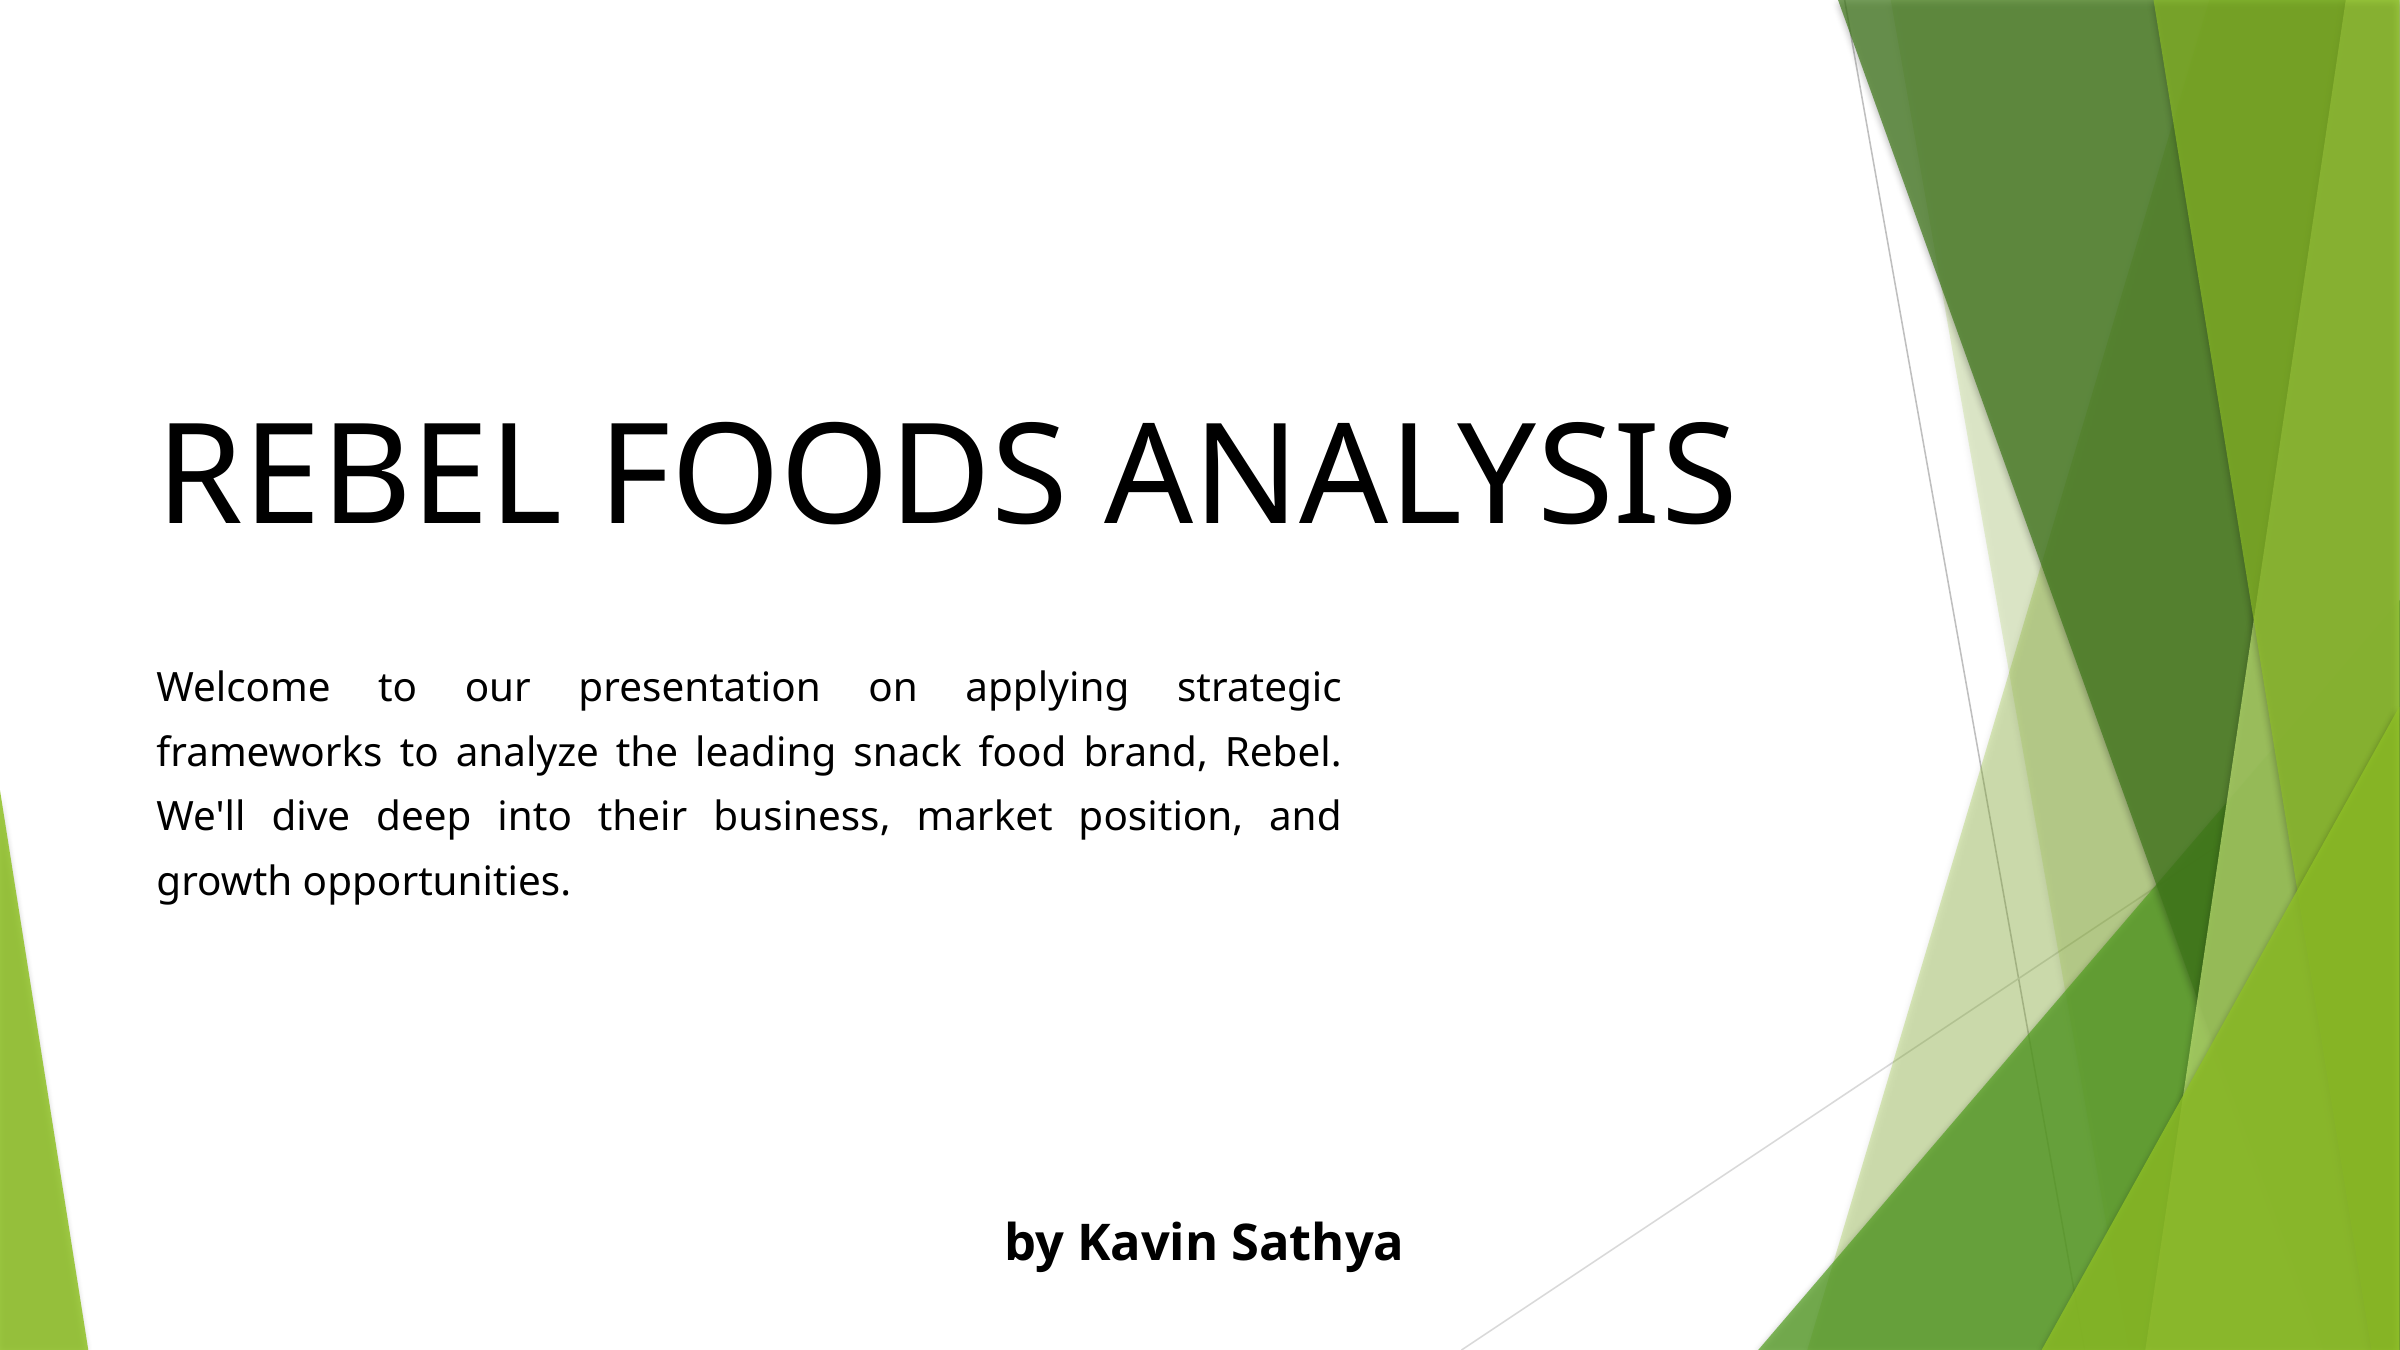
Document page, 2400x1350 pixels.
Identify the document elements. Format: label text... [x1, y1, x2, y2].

text_box Welcome to our presentation on applying strategic frameworks to analyze the leading snack food brand, Rebel. We'll dive deep into their business, market position, and growth opportunities. [141, 637, 1359, 832]
text_box REBEL FOODS ANALYSIS [141, 369, 1555, 545]
text_box by Kavin Sathya [989, 1192, 1444, 1296]
